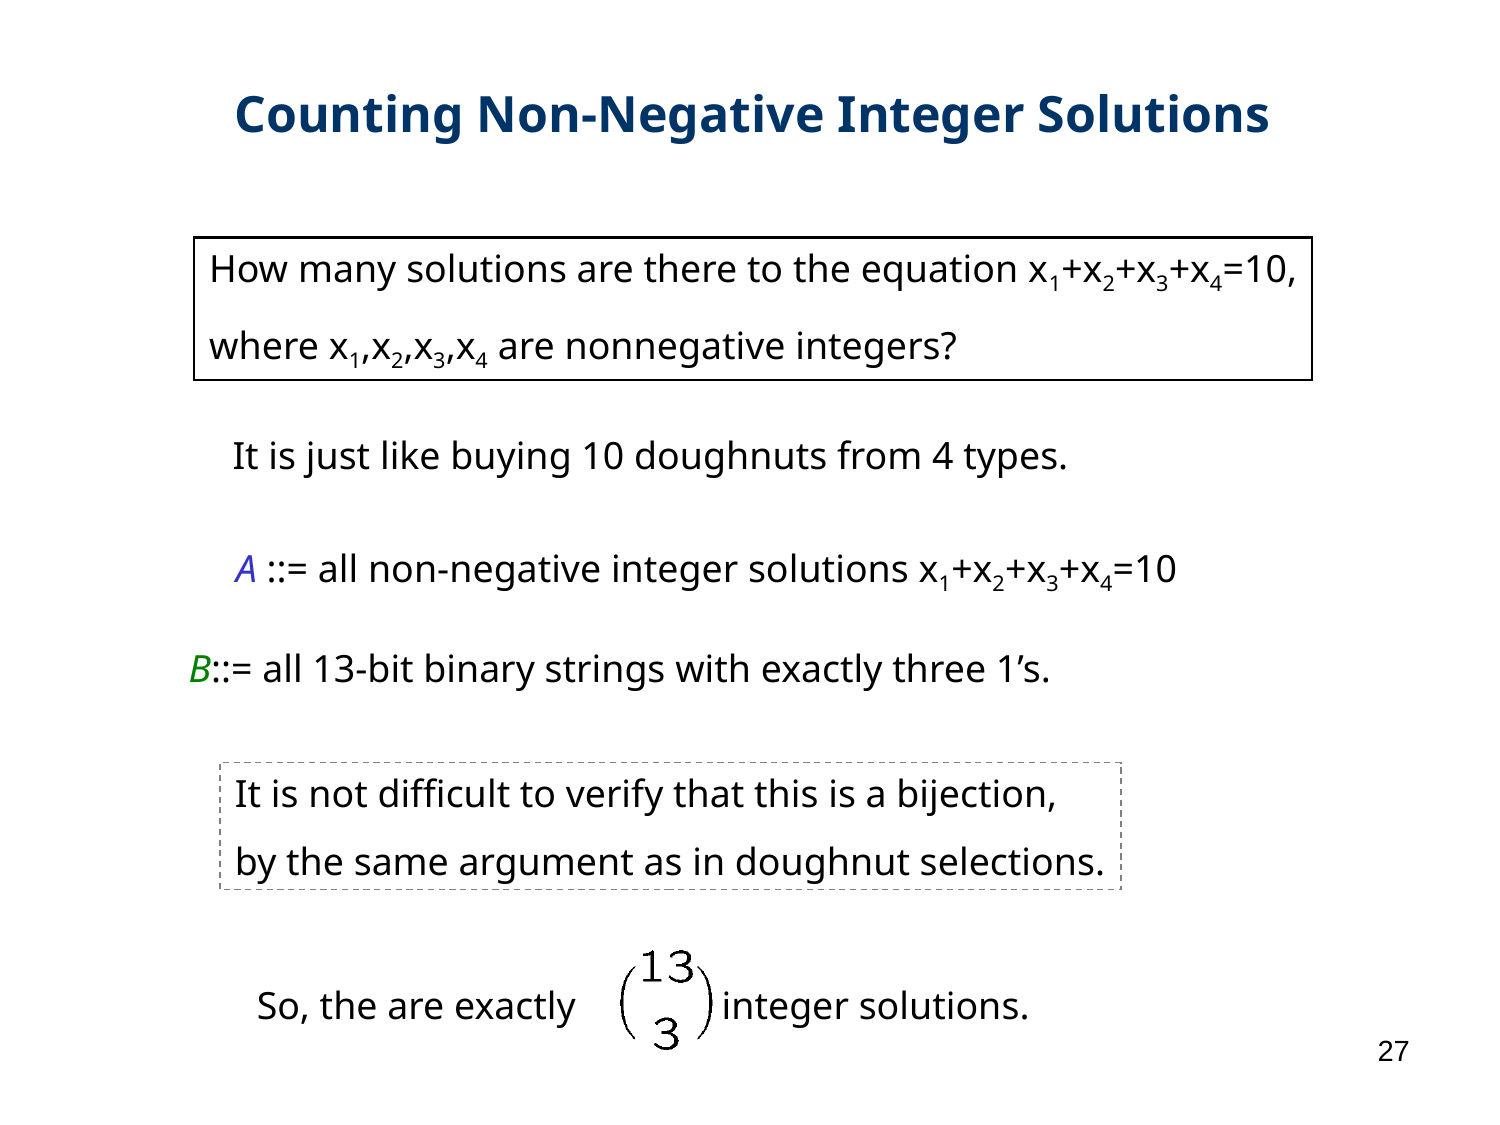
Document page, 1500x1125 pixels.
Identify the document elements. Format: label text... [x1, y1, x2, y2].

text_box So, the are exactly integer solutions. [242, 974, 614, 1035]
text_box It is not difficult to verify that this is a bijection, by the same argument as in doughnut selections. [220, 762, 1121, 890]
text_box Counting Non-Negative Integer Solutions [219, 74, 1286, 150]
text_box B::= all 13-bit binary strings with exactly three 1’s. [164, 637, 1180, 698]
picture [619, 949, 713, 1051]
text_box A ::= all non-negative integer solutions x1+x2+x3+x4=10 [221, 537, 1263, 604]
text_box How many solutions are there to the equation x1+x2+x3+x4=10, where x1,x2,x3,x4 are nonnegative integers? [194, 237, 1312, 381]
text_box It is just like buying 10 doughnuts from 4 types. [217, 424, 1085, 485]
slide_number 27 [1074, 1024, 1426, 1103]
text_box So, the are exactly integer solutions. [717, 974, 1066, 1035]
